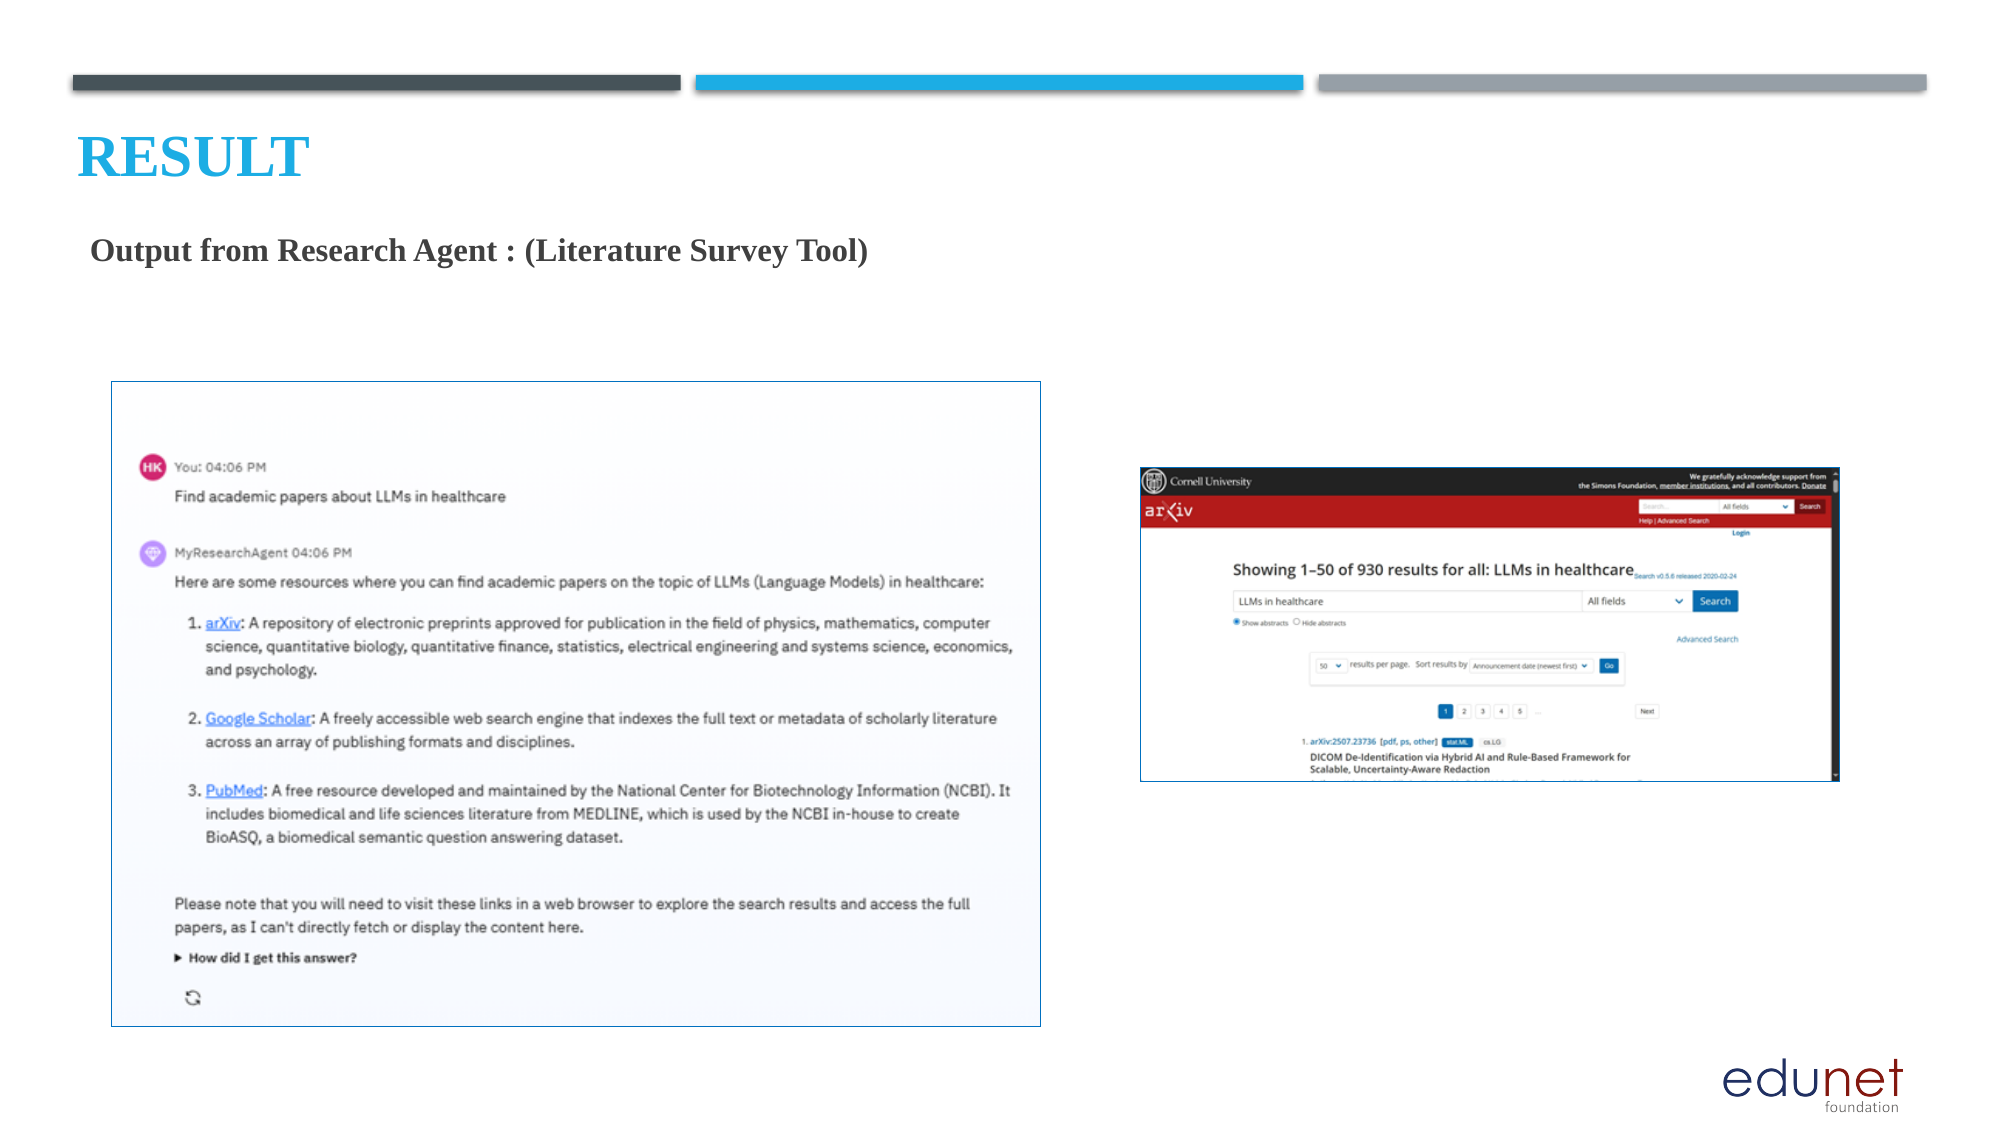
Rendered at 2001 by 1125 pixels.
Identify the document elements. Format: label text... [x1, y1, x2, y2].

title Result [62, 108, 1872, 196]
picture [110, 380, 1041, 1027]
list Output from Research Agent : (Literature Survey Tool) [74, 216, 1041, 277]
picture [1140, 466, 1841, 783]
picture [1719, 1056, 1905, 1116]
